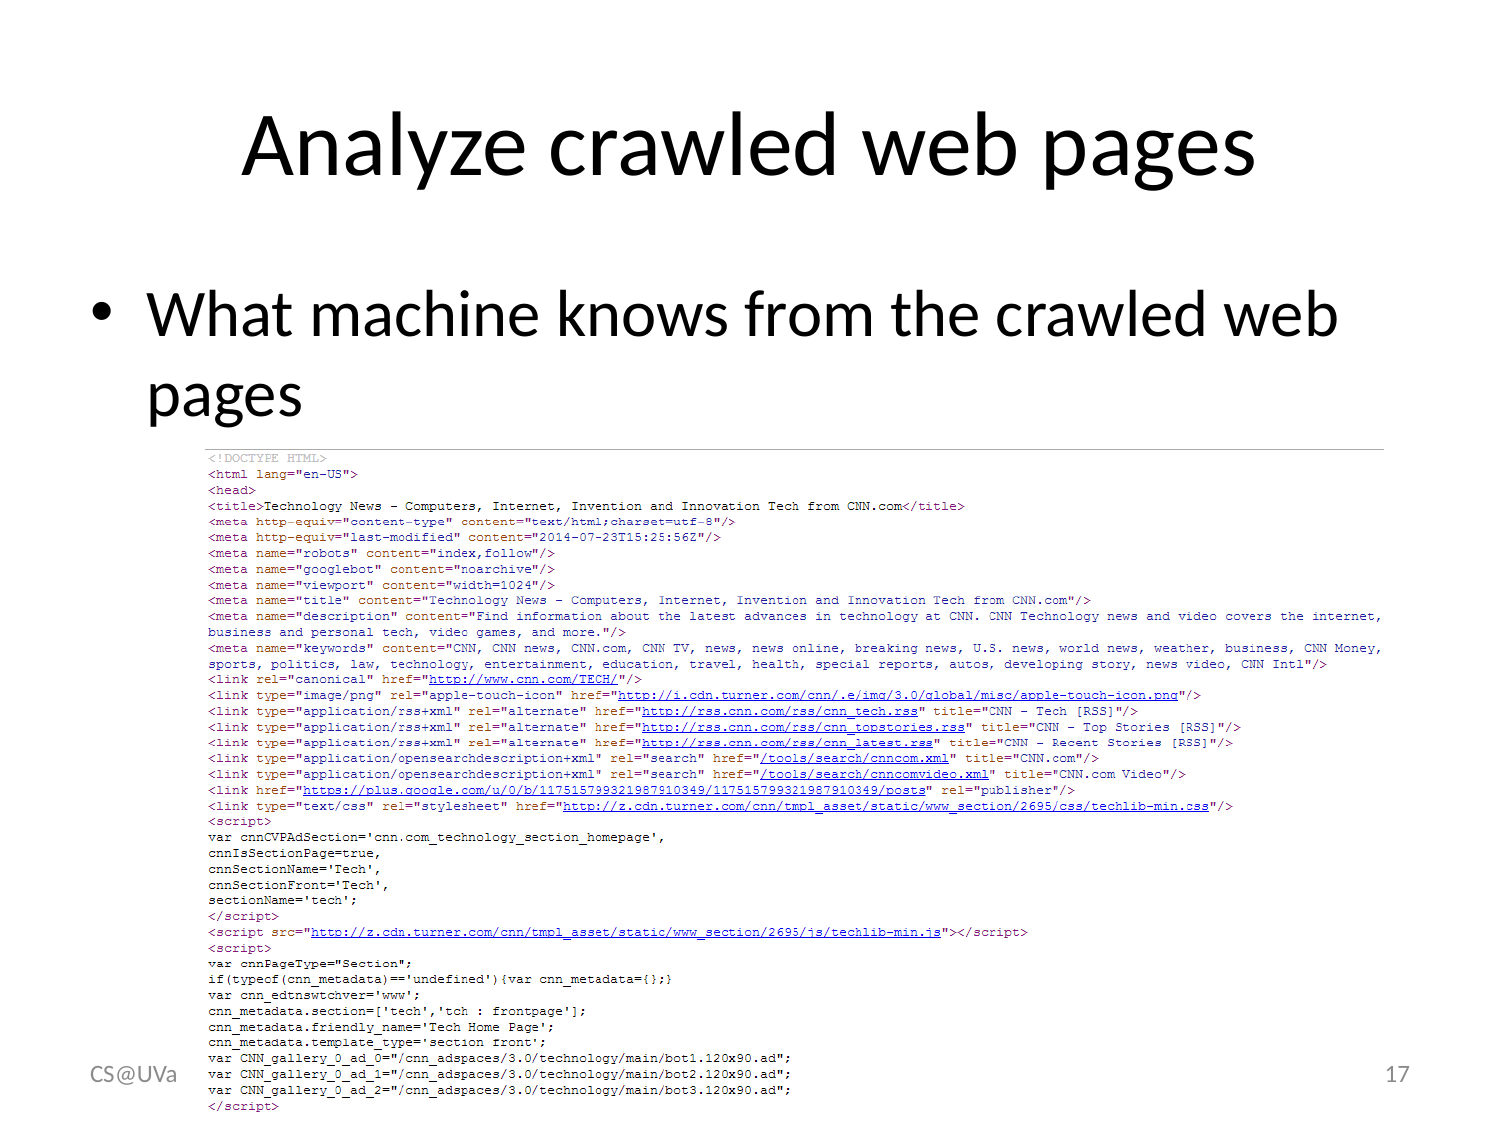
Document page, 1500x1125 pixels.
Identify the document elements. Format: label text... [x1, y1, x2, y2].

list What machine knows from the crawled web pages [75, 262, 1425, 1005]
slide_number 17 [1390, 1042, 1425, 1103]
slide_number CS@UVa [75, 1042, 200, 1103]
picture [205, 449, 1385, 1113]
title Analyze crawled web pages [75, 45, 1425, 233]
